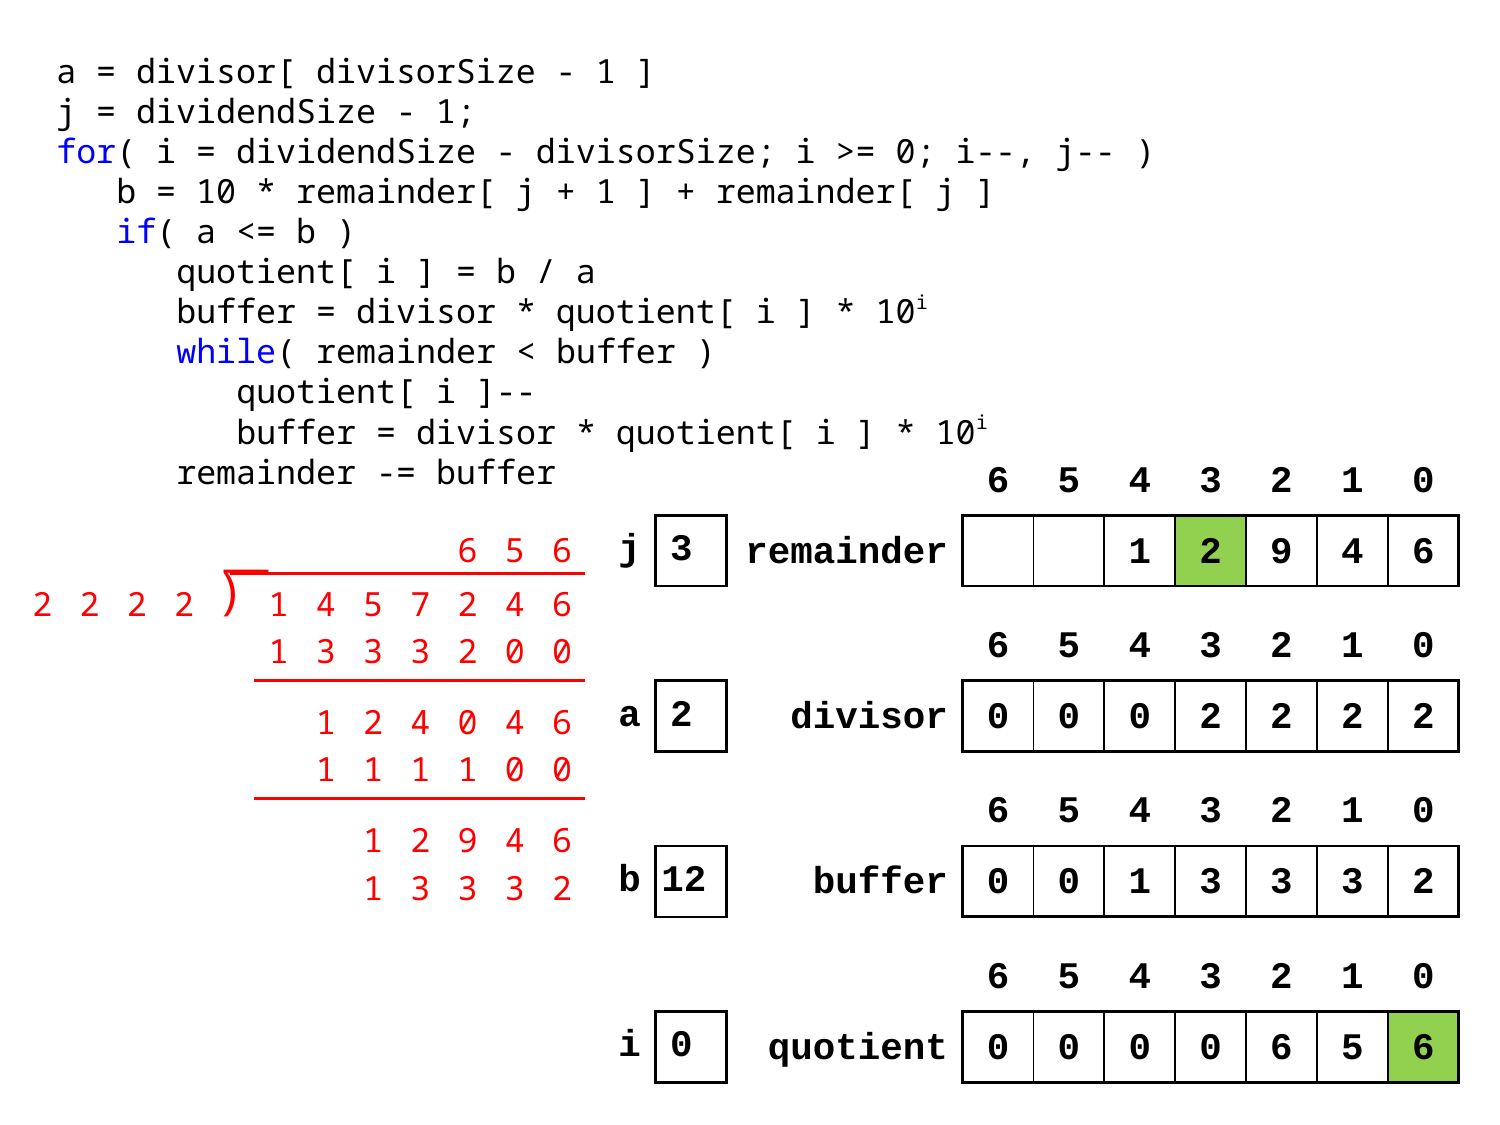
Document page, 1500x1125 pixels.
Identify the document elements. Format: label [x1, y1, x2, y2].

table_cell [964, 847, 1033, 915]
table_header [657, 682, 725, 750]
table_cell [1389, 1013, 1457, 1081]
table_cell [1034, 1013, 1103, 1081]
table_cell [1176, 682, 1245, 750]
table_cell [1318, 1013, 1387, 1081]
table_cell [1034, 682, 1103, 750]
table_cell [728, 681, 961, 751]
table_cell [1105, 847, 1174, 915]
table_cell [1318, 517, 1387, 585]
table_header [254, 681, 654, 797]
table_cell [728, 846, 961, 917]
table_cell [964, 1013, 1033, 1081]
table_cell [1389, 517, 1457, 585]
table_cell [964, 682, 1033, 750]
table_cell [1389, 847, 1457, 915]
table_header [657, 847, 725, 916]
table_cell [1034, 517, 1103, 585]
table_cell [1247, 517, 1316, 585]
table_cell [1176, 517, 1245, 585]
table_header [726, 941, 1459, 1011]
table_header [18, 515, 654, 680]
table_cell [1034, 847, 1103, 915]
table_header [585, 1011, 654, 1082]
table_header [726, 775, 1459, 846]
table_cell [1318, 682, 1387, 750]
list [41, 42, 1271, 492]
table_header [726, 610, 1459, 681]
table_cell [1318, 847, 1387, 915]
table_cell [1105, 682, 1174, 750]
table_cell [1176, 1013, 1245, 1081]
table_cell [1105, 1013, 1174, 1081]
table_cell [964, 517, 1033, 585]
table_cell [1389, 682, 1457, 750]
table_cell [1247, 1013, 1316, 1081]
table_cell [728, 1011, 961, 1082]
table_cell [728, 515, 961, 586]
table_cell [1247, 682, 1316, 750]
table_header [726, 444, 1459, 515]
table_cell [1247, 847, 1316, 915]
table_cell [1105, 517, 1174, 585]
table_header [254, 800, 654, 917]
table_cell [1176, 847, 1245, 915]
table_header [657, 1013, 725, 1081]
table_header [657, 517, 725, 585]
